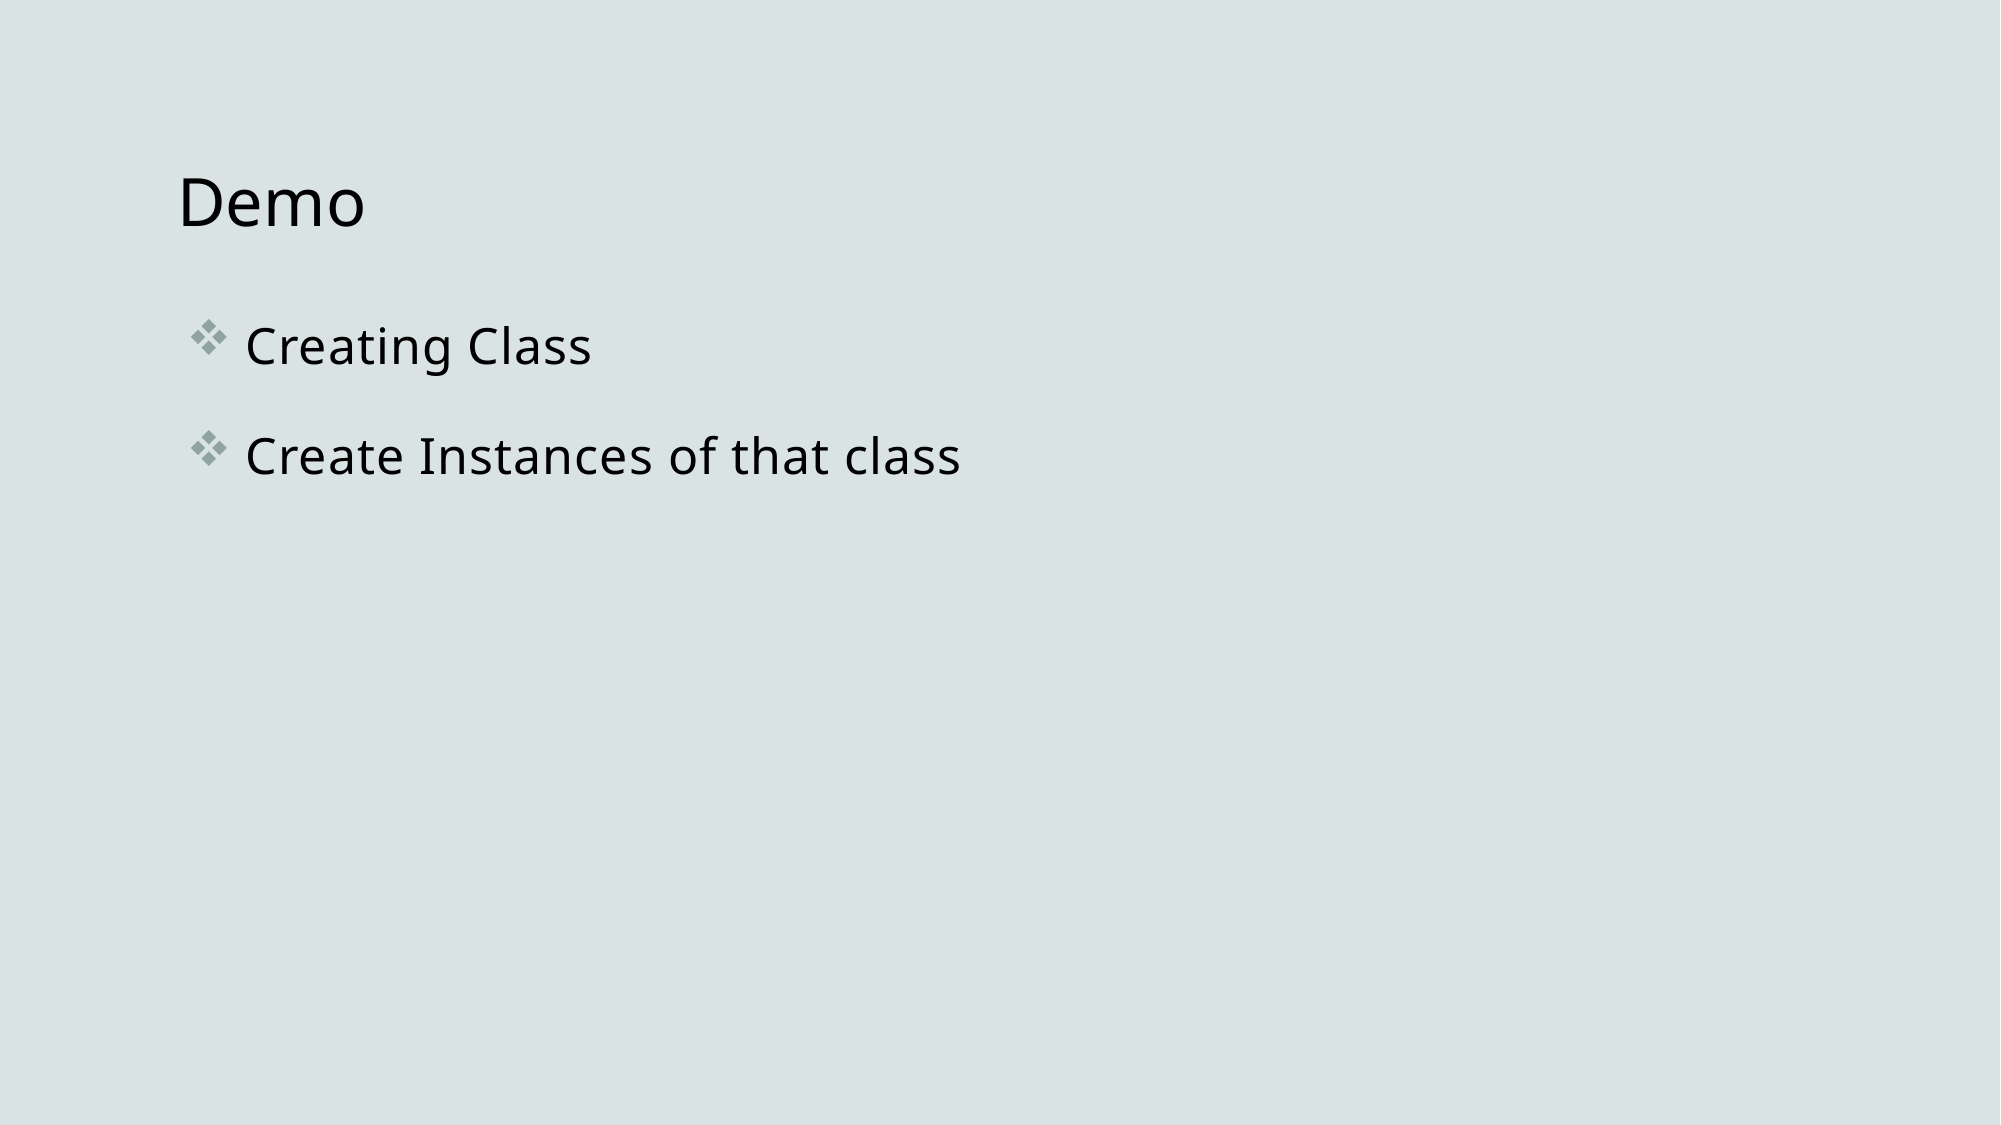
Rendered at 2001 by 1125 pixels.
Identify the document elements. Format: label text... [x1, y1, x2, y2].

list Creating Class Create Instances of that class [171, 276, 1848, 940]
title Demo [162, 64, 1838, 248]
